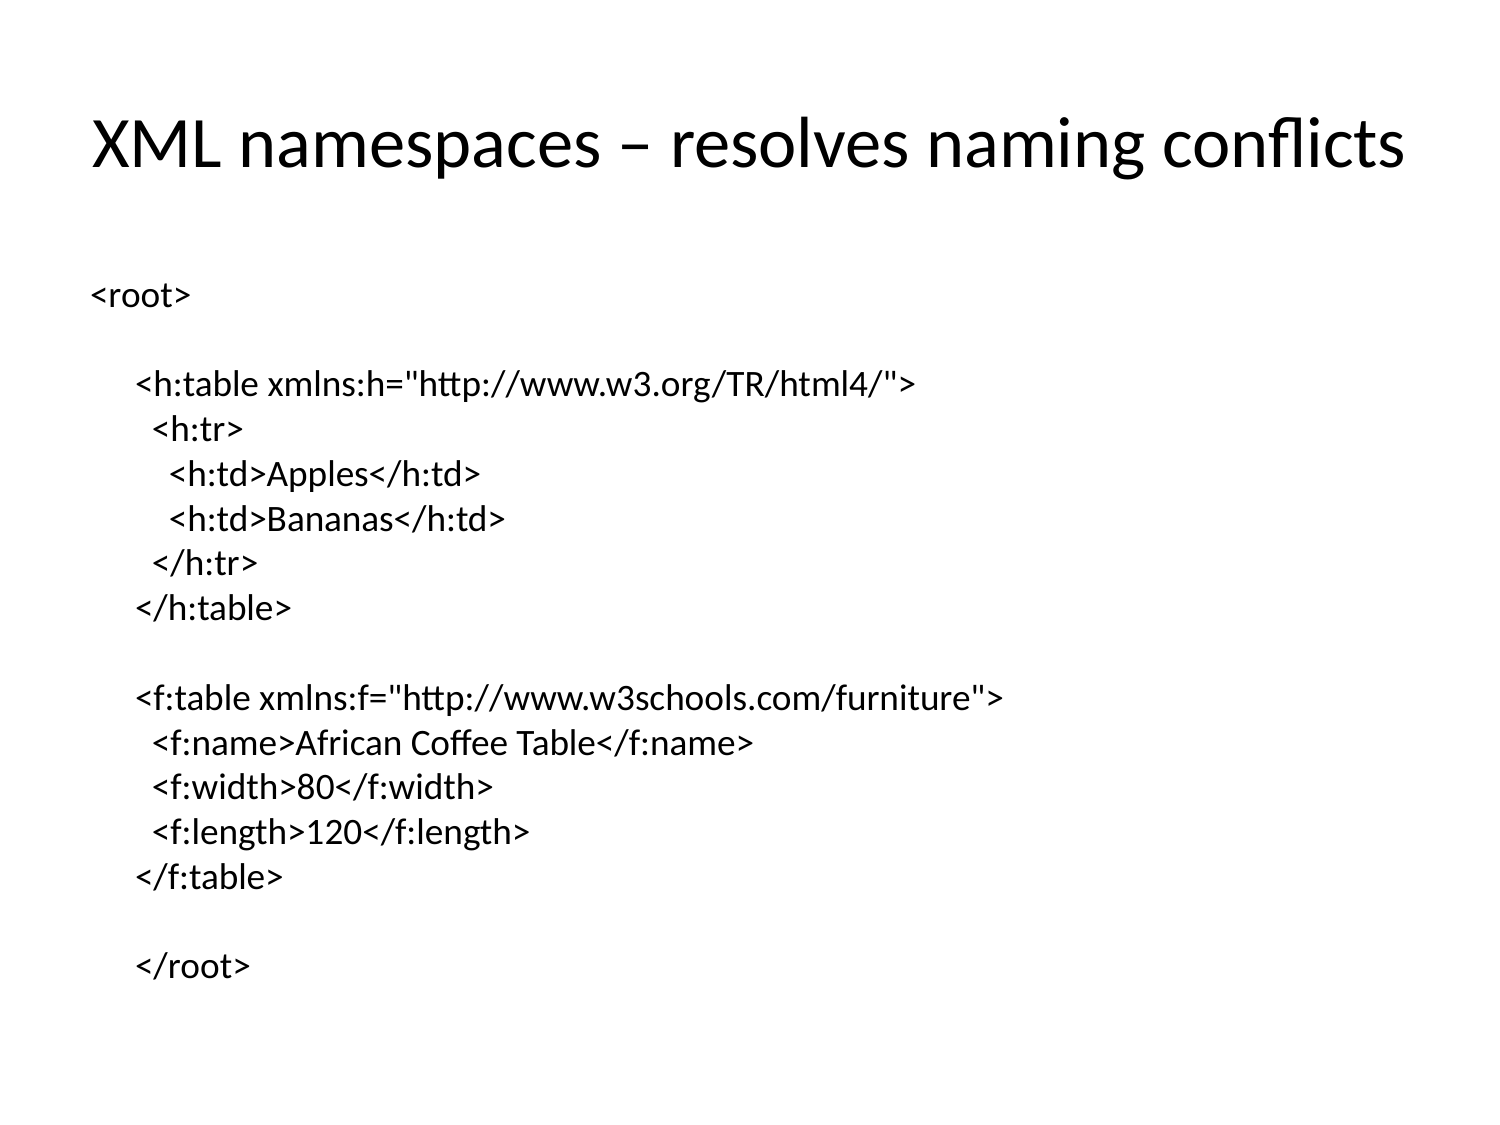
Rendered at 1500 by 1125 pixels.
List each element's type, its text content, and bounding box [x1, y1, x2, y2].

title XML namespaces – resolves naming conflicts [75, 45, 1425, 233]
list <root> <h:table xmlns:h="http://www.w3.org/TR/html4/"> <h:tr> <h:td>Apples</h:td> <h:td>Bananas</h:td> </h:tr> </h:table> <f:table xmlns:f="http://www.w3schools.com/furniture"> <f:name>African Coffee Table</f:name> <f:width>80</f:width> <f:length>120</f:length> </f:table> </root> [75, 262, 1425, 1005]
